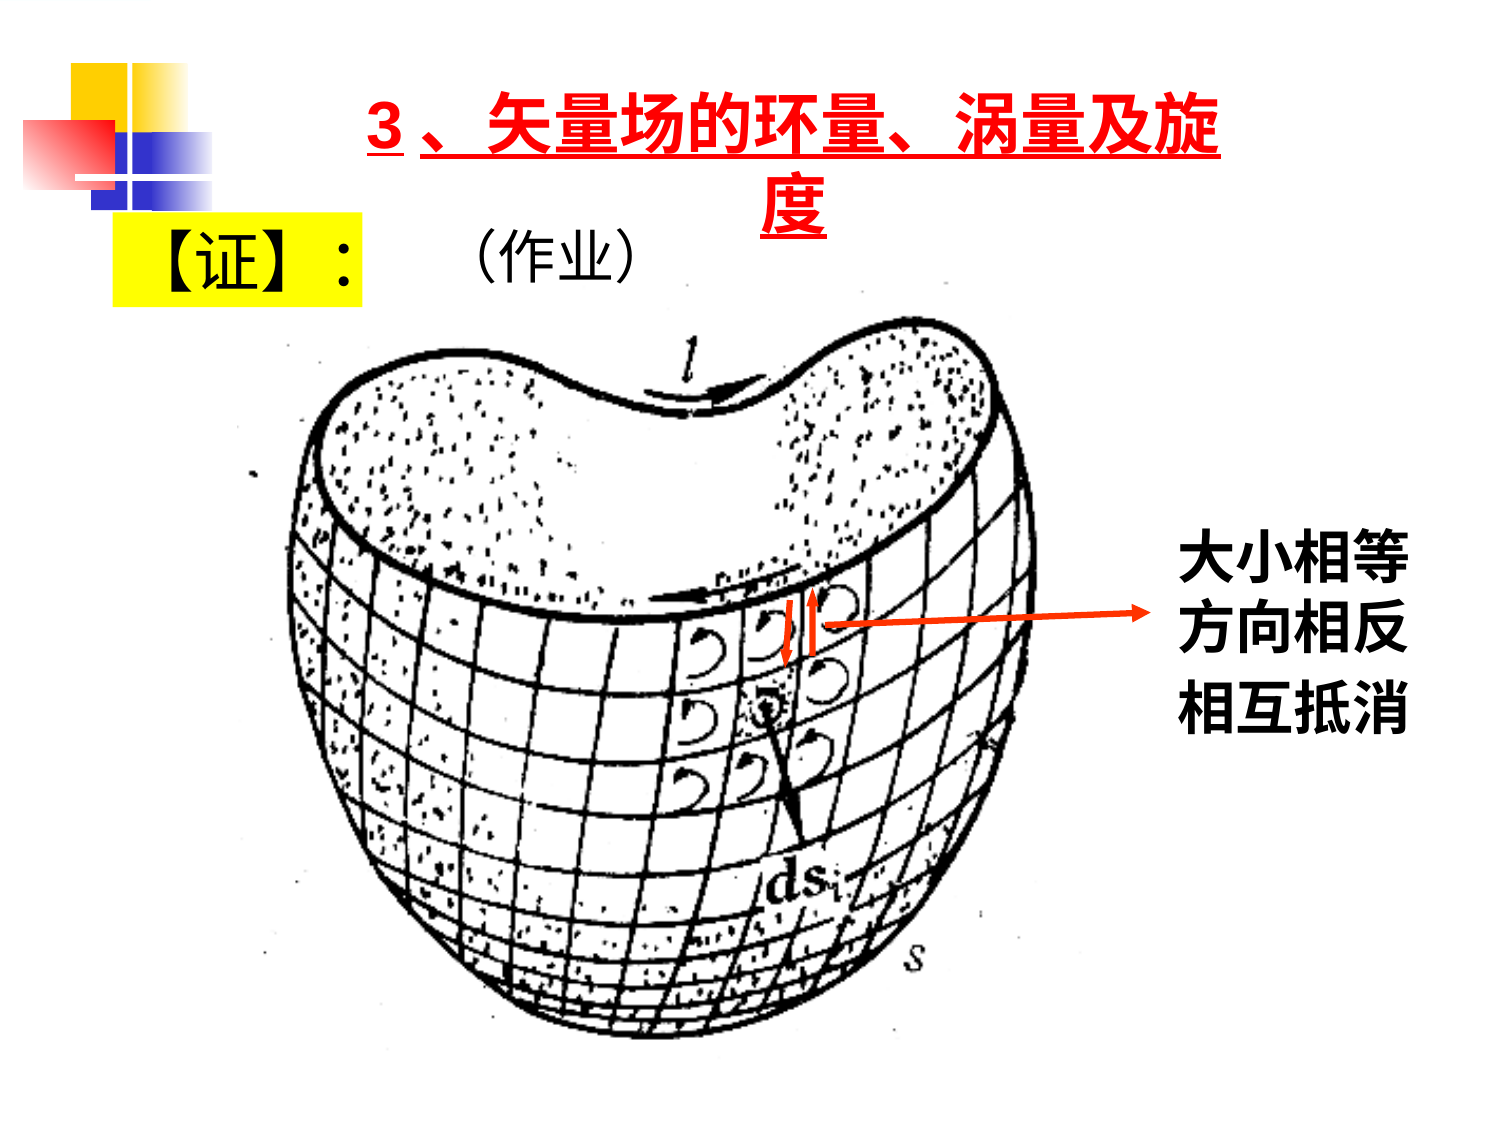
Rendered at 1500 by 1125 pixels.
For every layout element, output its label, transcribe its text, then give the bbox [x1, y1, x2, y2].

text_box [1091, 606, 1151, 620]
text_box 大小相等方向相反 相互抵消 [1162, 512, 1463, 749]
text_box 【证】： [112, 212, 363, 308]
text_box （作业） [424, 250, 738, 273]
picture [237, 274, 1088, 1070]
text_box 3、矢量场的环量、涡量及旋度 [324, 74, 1263, 250]
